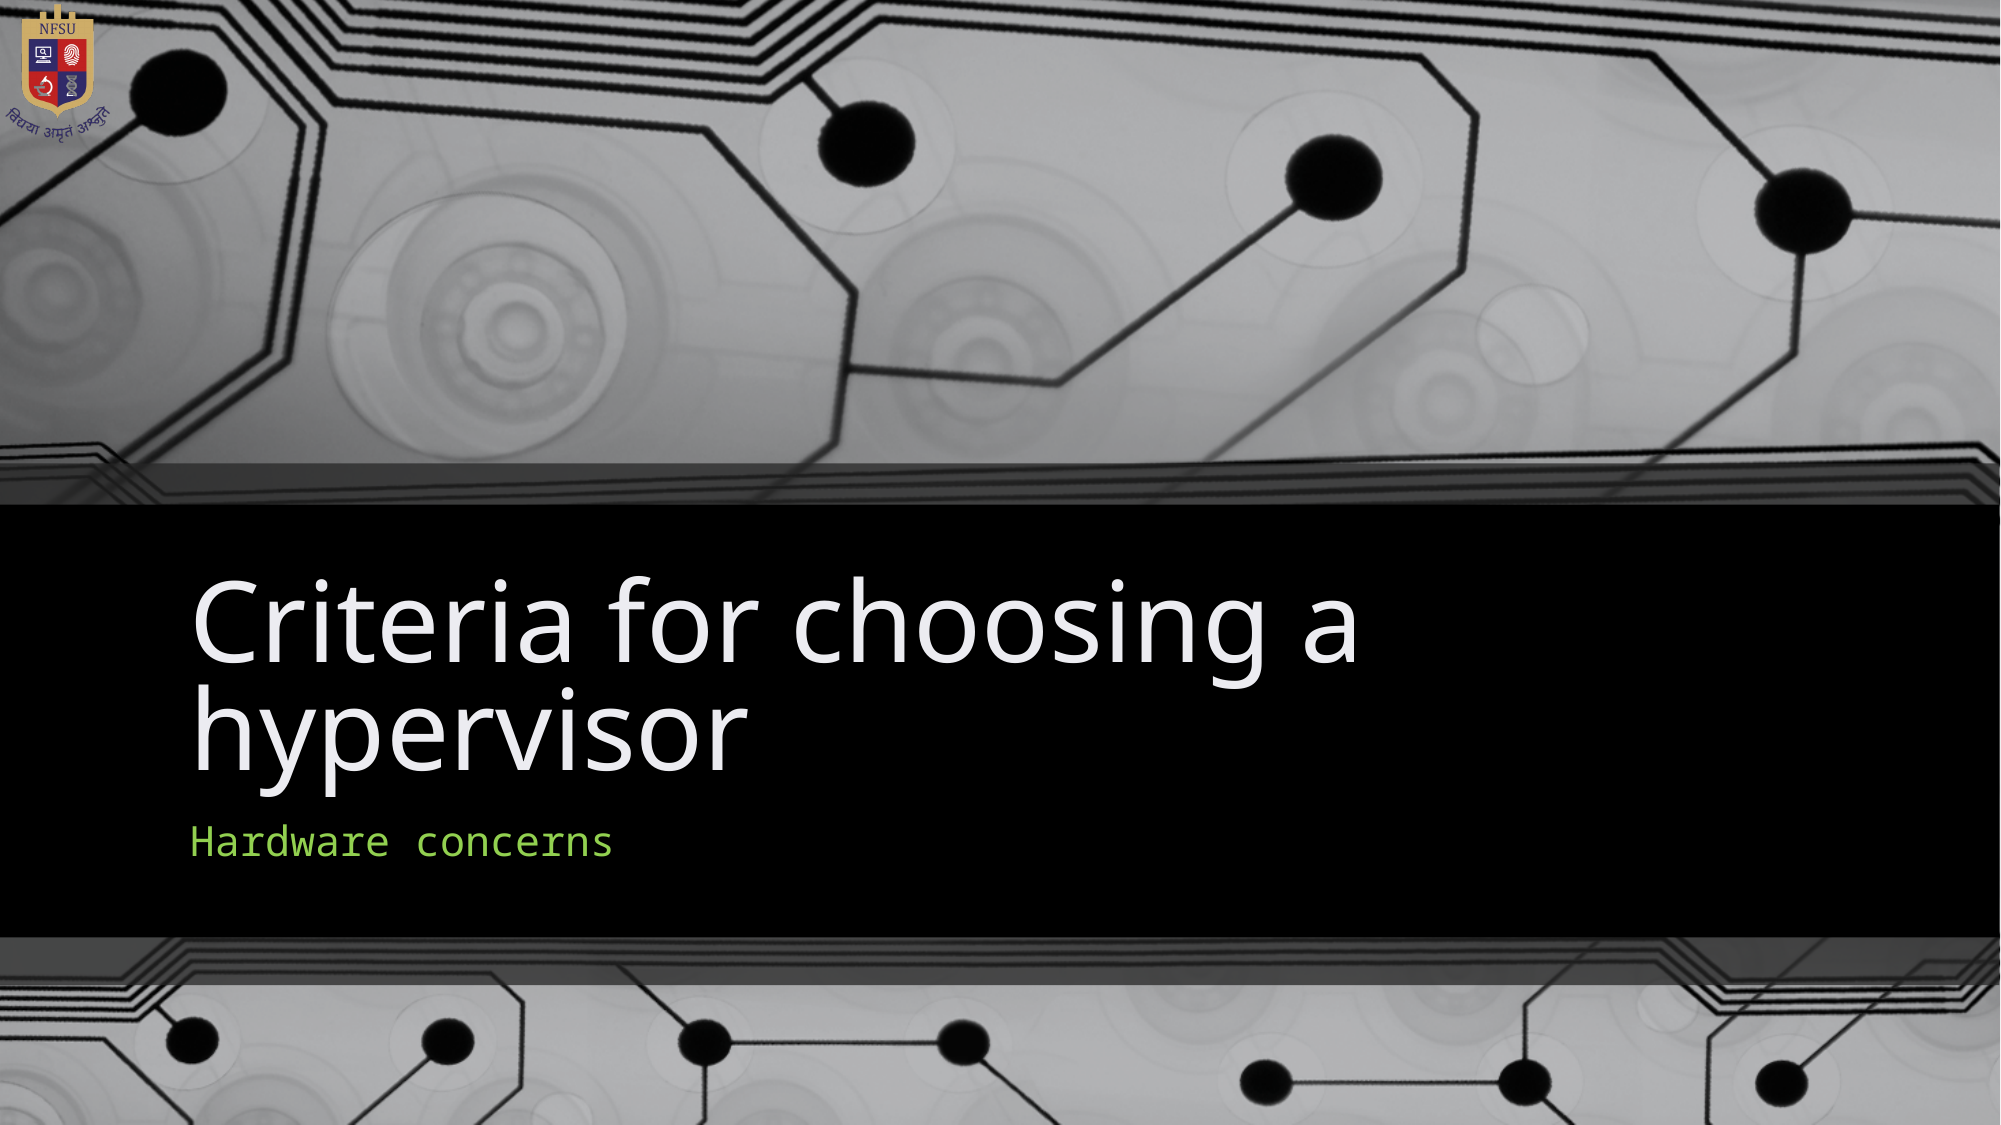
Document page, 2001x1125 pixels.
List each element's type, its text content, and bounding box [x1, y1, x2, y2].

title Criteria for choosing a hypervisor [174, 519, 1825, 800]
subtitle Hardware concerns [174, 812, 1825, 925]
picture [0, 0, 2001, 1125]
